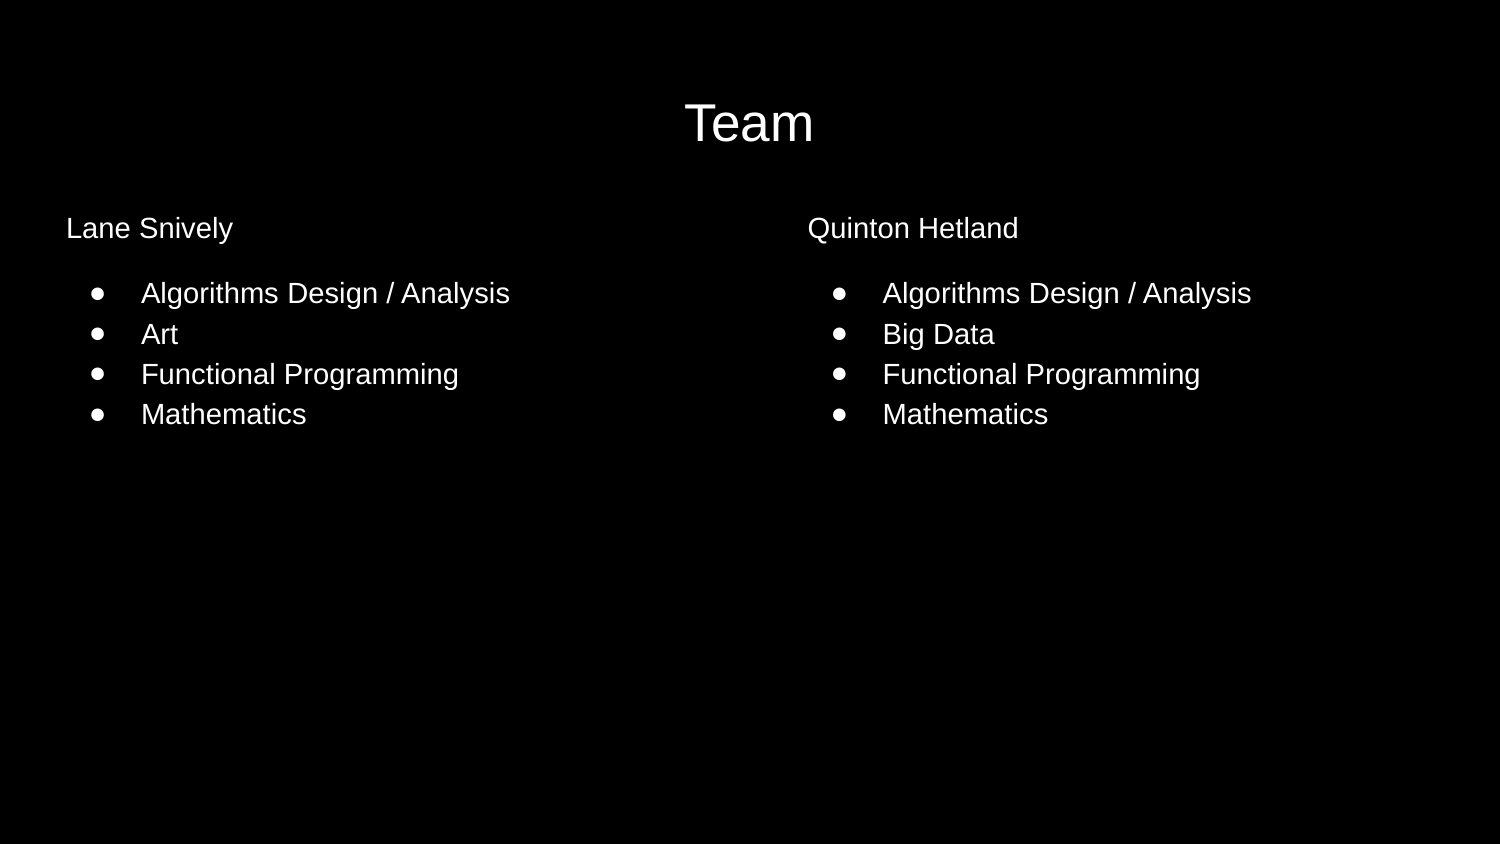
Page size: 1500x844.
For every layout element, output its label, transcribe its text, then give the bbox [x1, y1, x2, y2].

title Team [51, 72, 1449, 167]
list Quinton Hetland Algorithms Design / Analysis Big Data Functional Programming Mathematics [792, 189, 1449, 750]
list Lane Snively Algorithms Design / Analysis Art Functional Programming Mathematics [51, 189, 708, 750]
